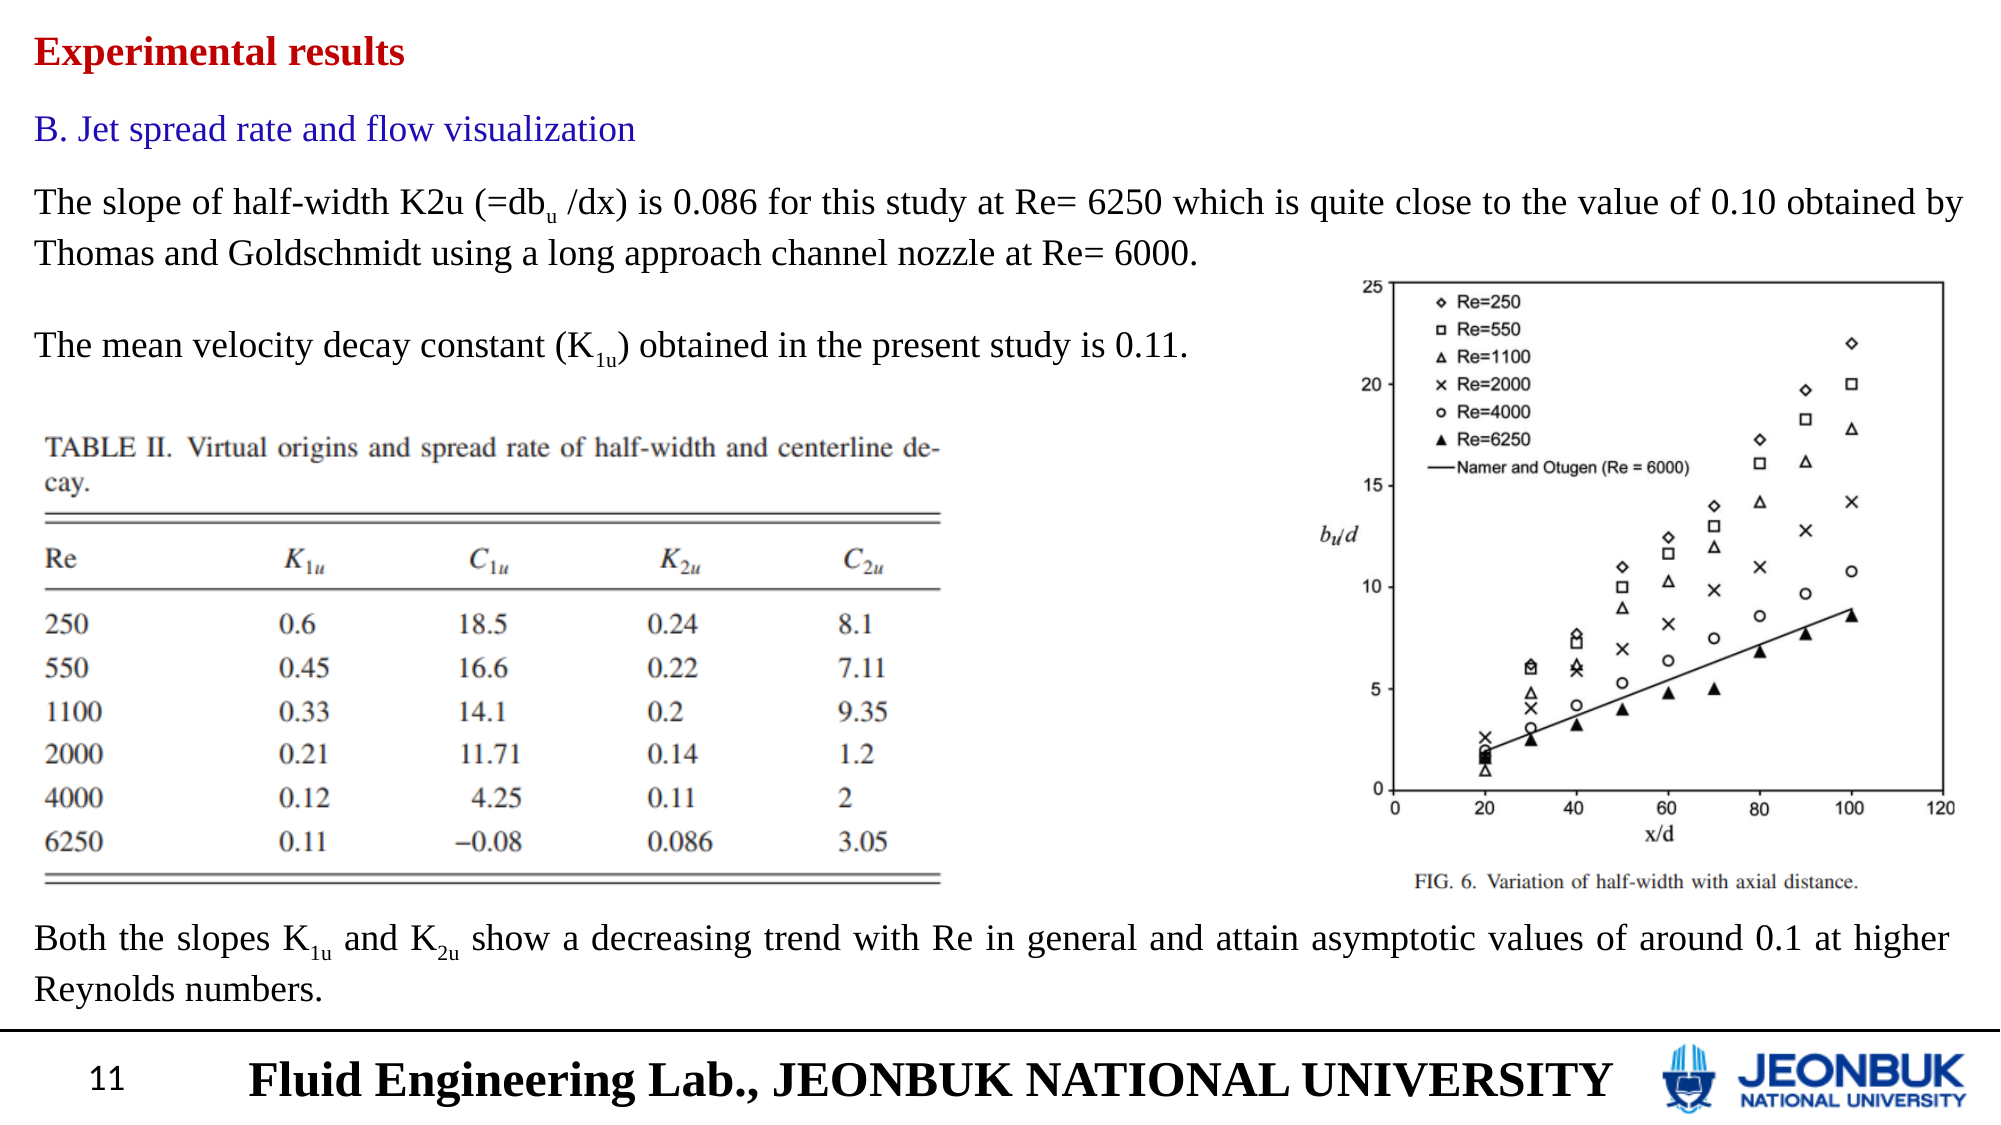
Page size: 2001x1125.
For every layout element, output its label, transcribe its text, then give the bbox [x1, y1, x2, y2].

text_box Experimental results [19, 15, 516, 81]
picture [1649, 1031, 1981, 1125]
text_box Both the slopes K1u and K2u show a decreasing trend with Re in general and attain asymptotic values of around 0.1 at higher Reynolds numbers. [19, 905, 1967, 1017]
text_box The mean velocity decay constant (K1u) obtained in the present study is 0.11. [19, 312, 1264, 379]
text_box B. Jet spread rate and flow visualization [19, 96, 675, 157]
text_box The slope of half-width K2u (=dbu /dx) is 0.086 for this study at Re= 6250 which is quite close to the value of 0.10 obtained by Thomas and Goldschmidt using a long approach channel nozzle at Re= 6000. [19, 169, 1981, 281]
picture [1277, 268, 1967, 894]
picture [32, 424, 954, 903]
slide_number 11 [19, 1045, 141, 1106]
footer Fluid Engineering Lab., JEONBUK NATIONAL UNIVERSITY [213, 1042, 1649, 1110]
